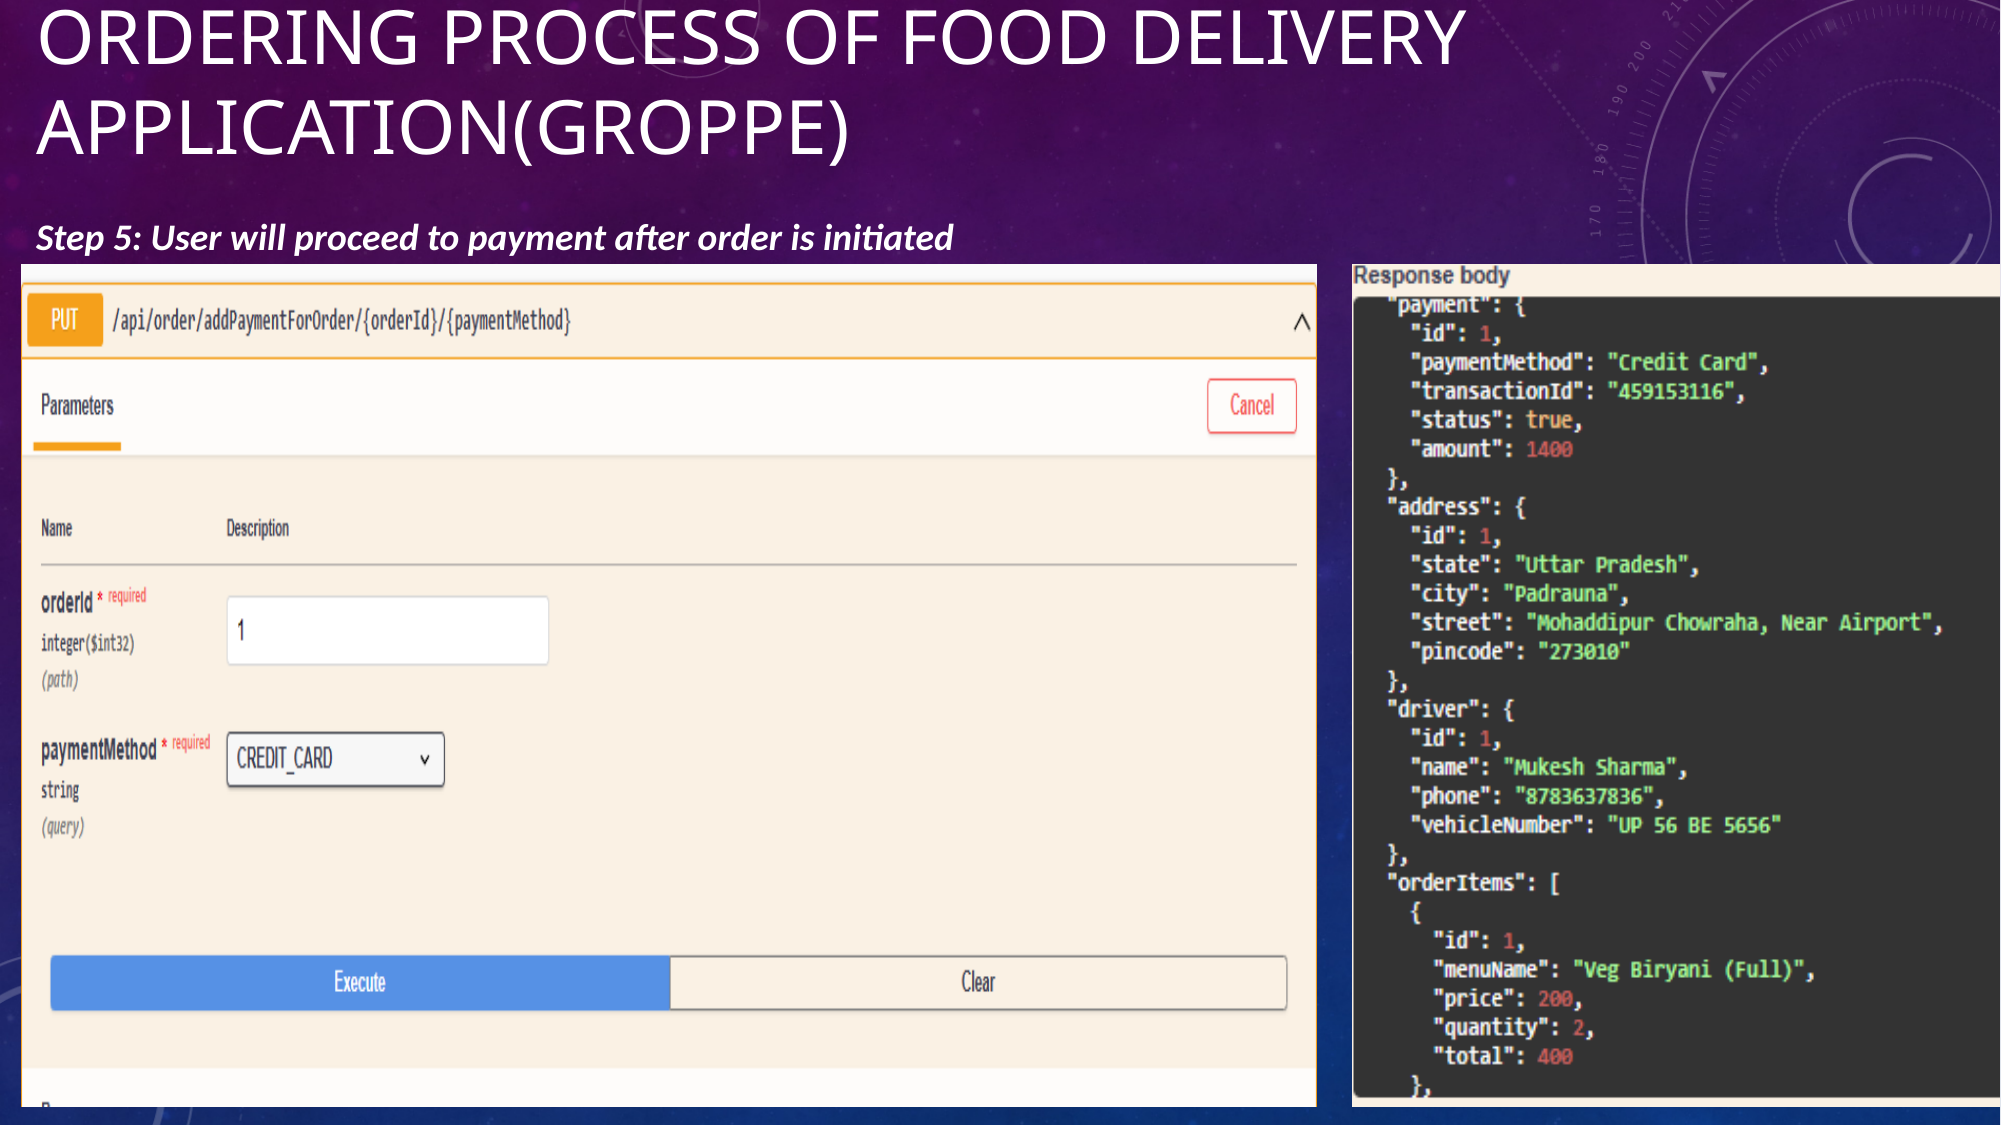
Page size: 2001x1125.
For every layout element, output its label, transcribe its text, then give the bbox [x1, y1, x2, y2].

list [20, 264, 1318, 1107]
text_box Step 5: User will proceed to payment after order is initiated [21, 205, 1061, 264]
picture [0, 0, 2001, 1125]
title ordering process of food delivery application(Groppe) [21, 18, 1979, 140]
